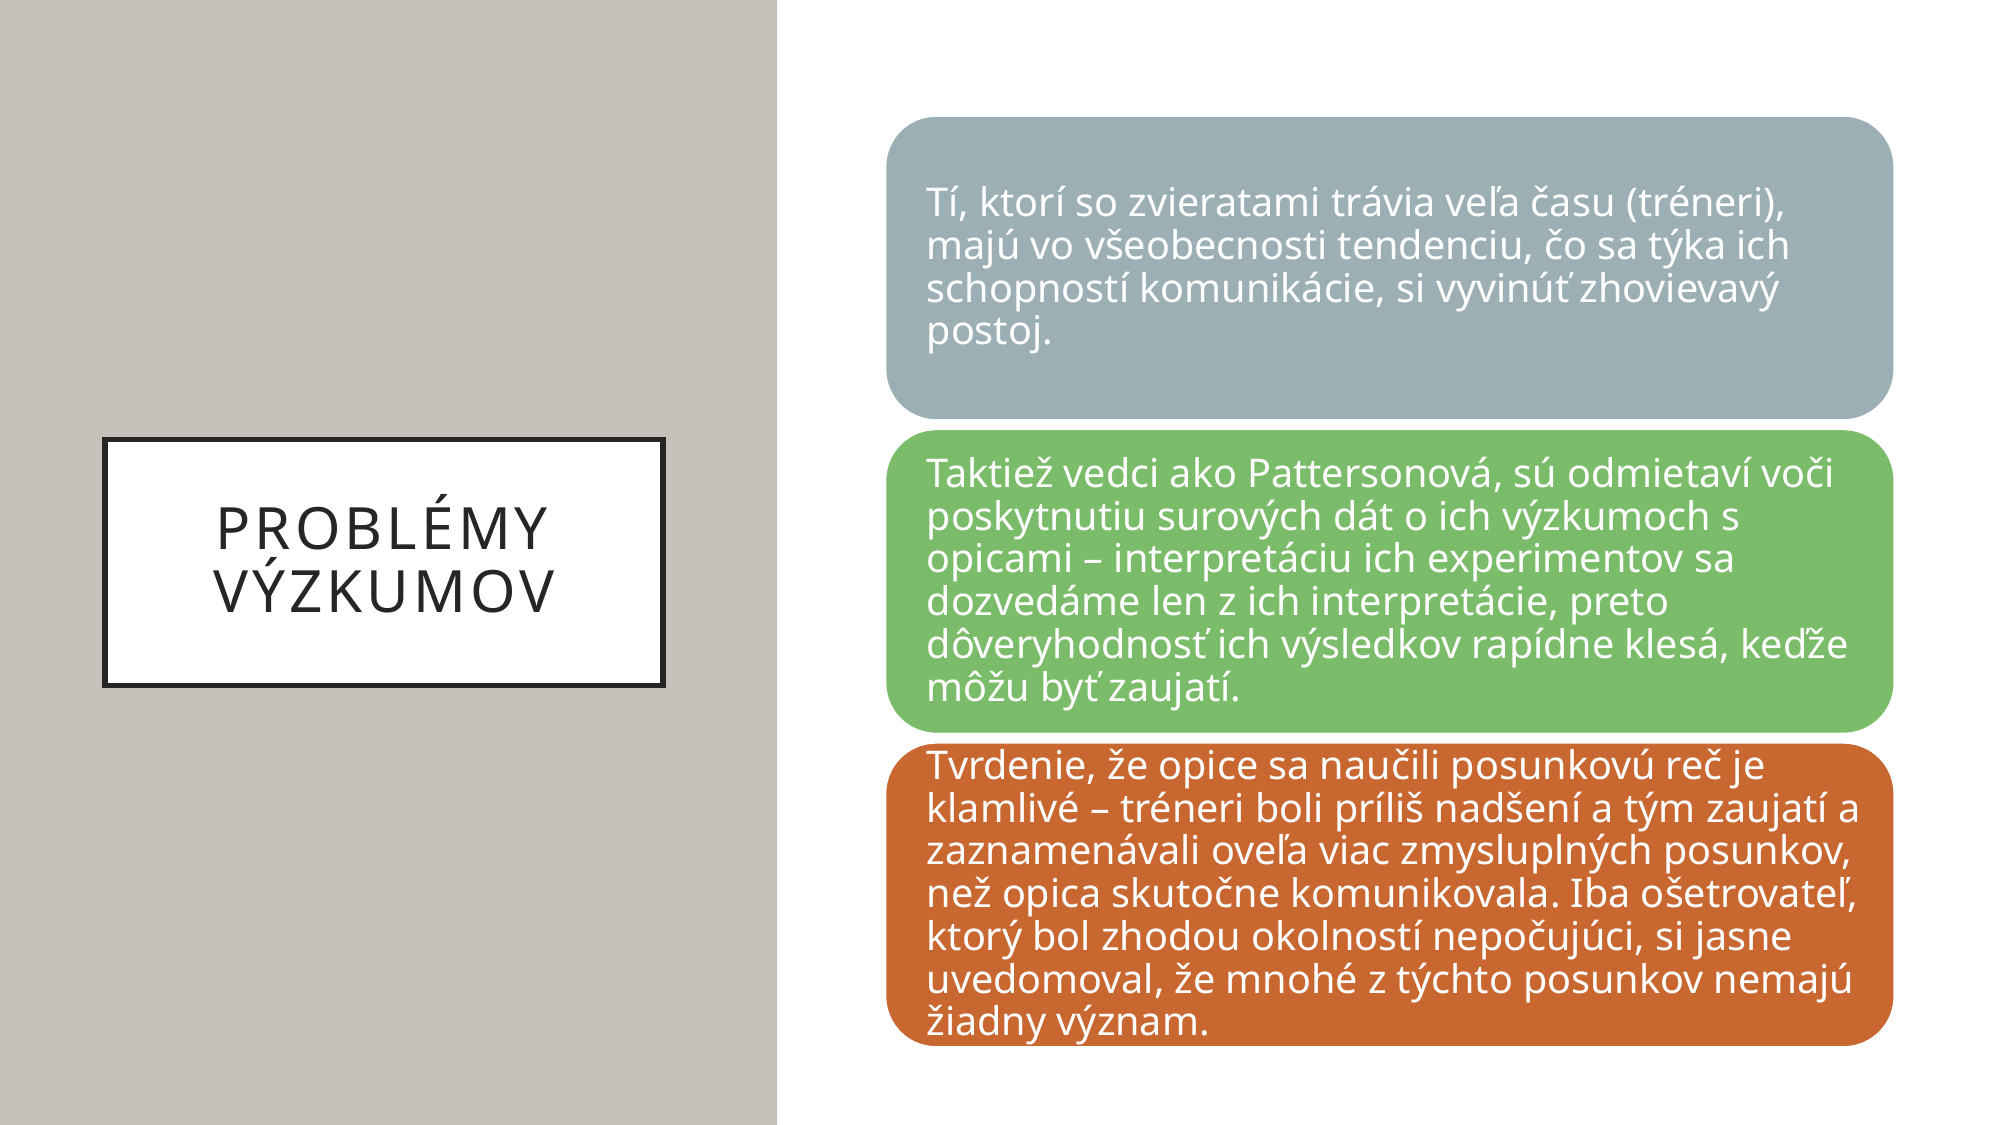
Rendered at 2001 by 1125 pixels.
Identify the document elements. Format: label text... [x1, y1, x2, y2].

text_box [779, 0, 2000, 1125]
text_box [0, 0, 778, 1125]
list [885, 104, 1895, 1059]
title PROBLÉMY VÝZKUMOV [102, 437, 666, 688]
